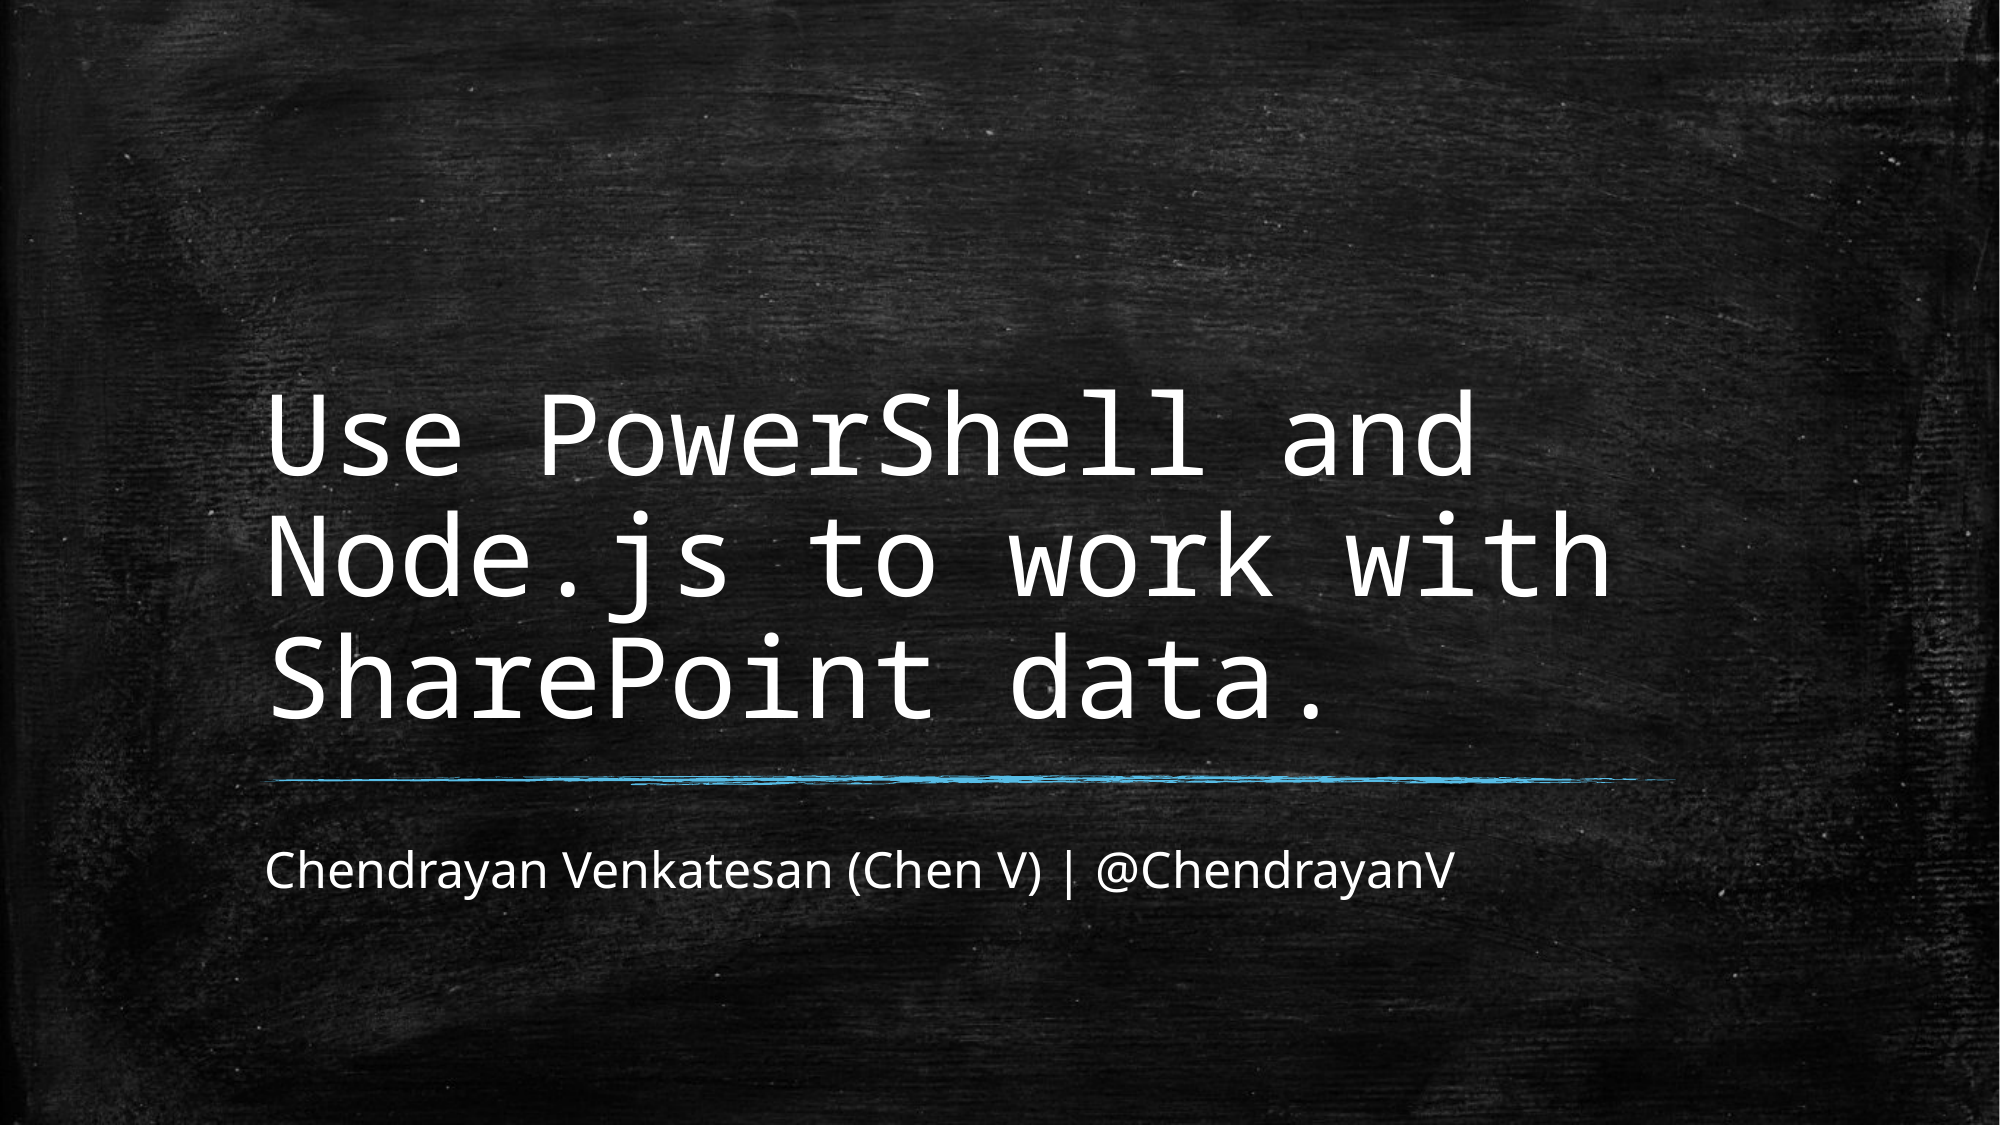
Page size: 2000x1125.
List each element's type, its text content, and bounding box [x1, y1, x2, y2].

subtitle Chendrayan Venkatesan (Chen V) | @ChendrayanV [249, 837, 1750, 1013]
title Use PowerShell and Node.js to work with SharePoint data. [249, 312, 1750, 750]
